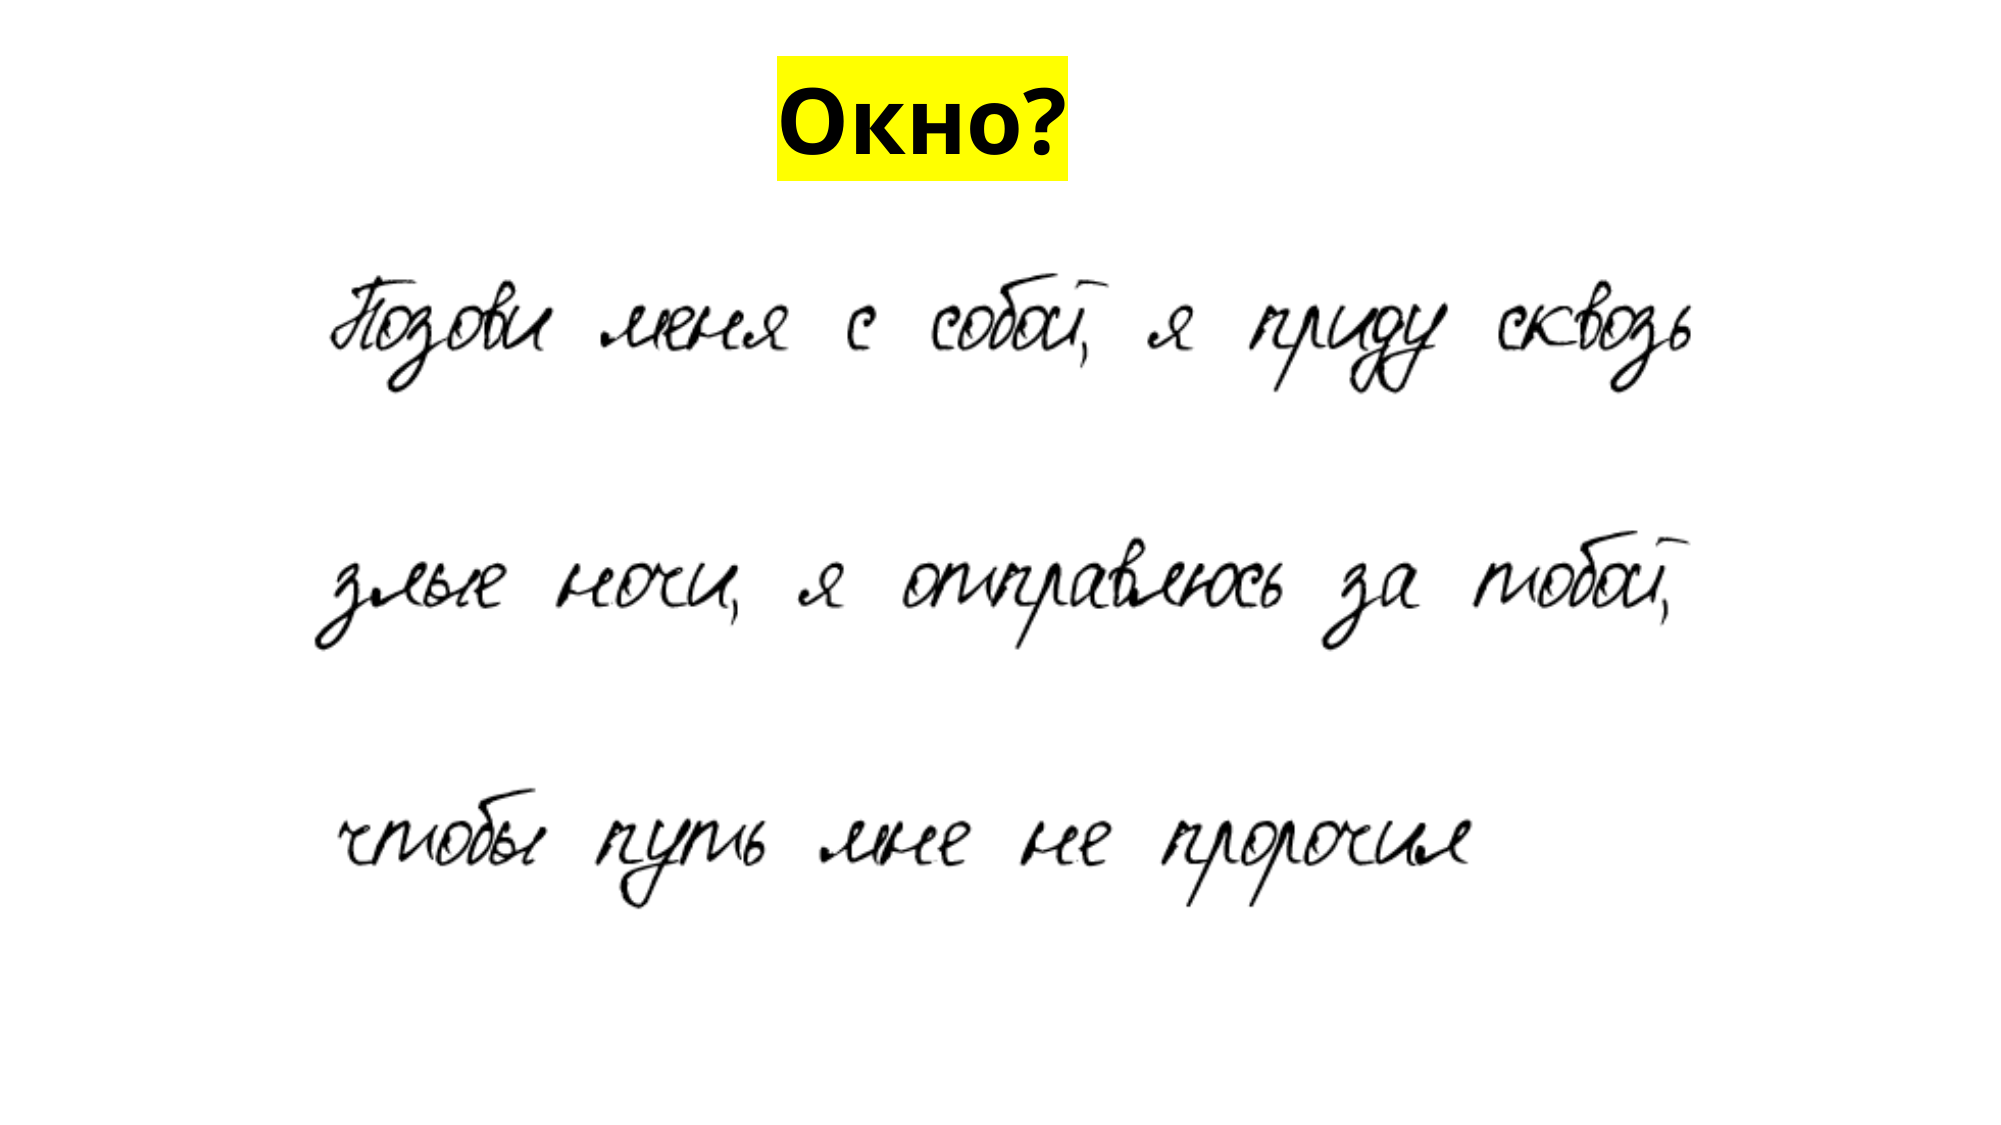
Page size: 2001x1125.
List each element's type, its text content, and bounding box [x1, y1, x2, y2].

text_box Окно? [761, 55, 1833, 180]
picture [288, 182, 2000, 1040]
